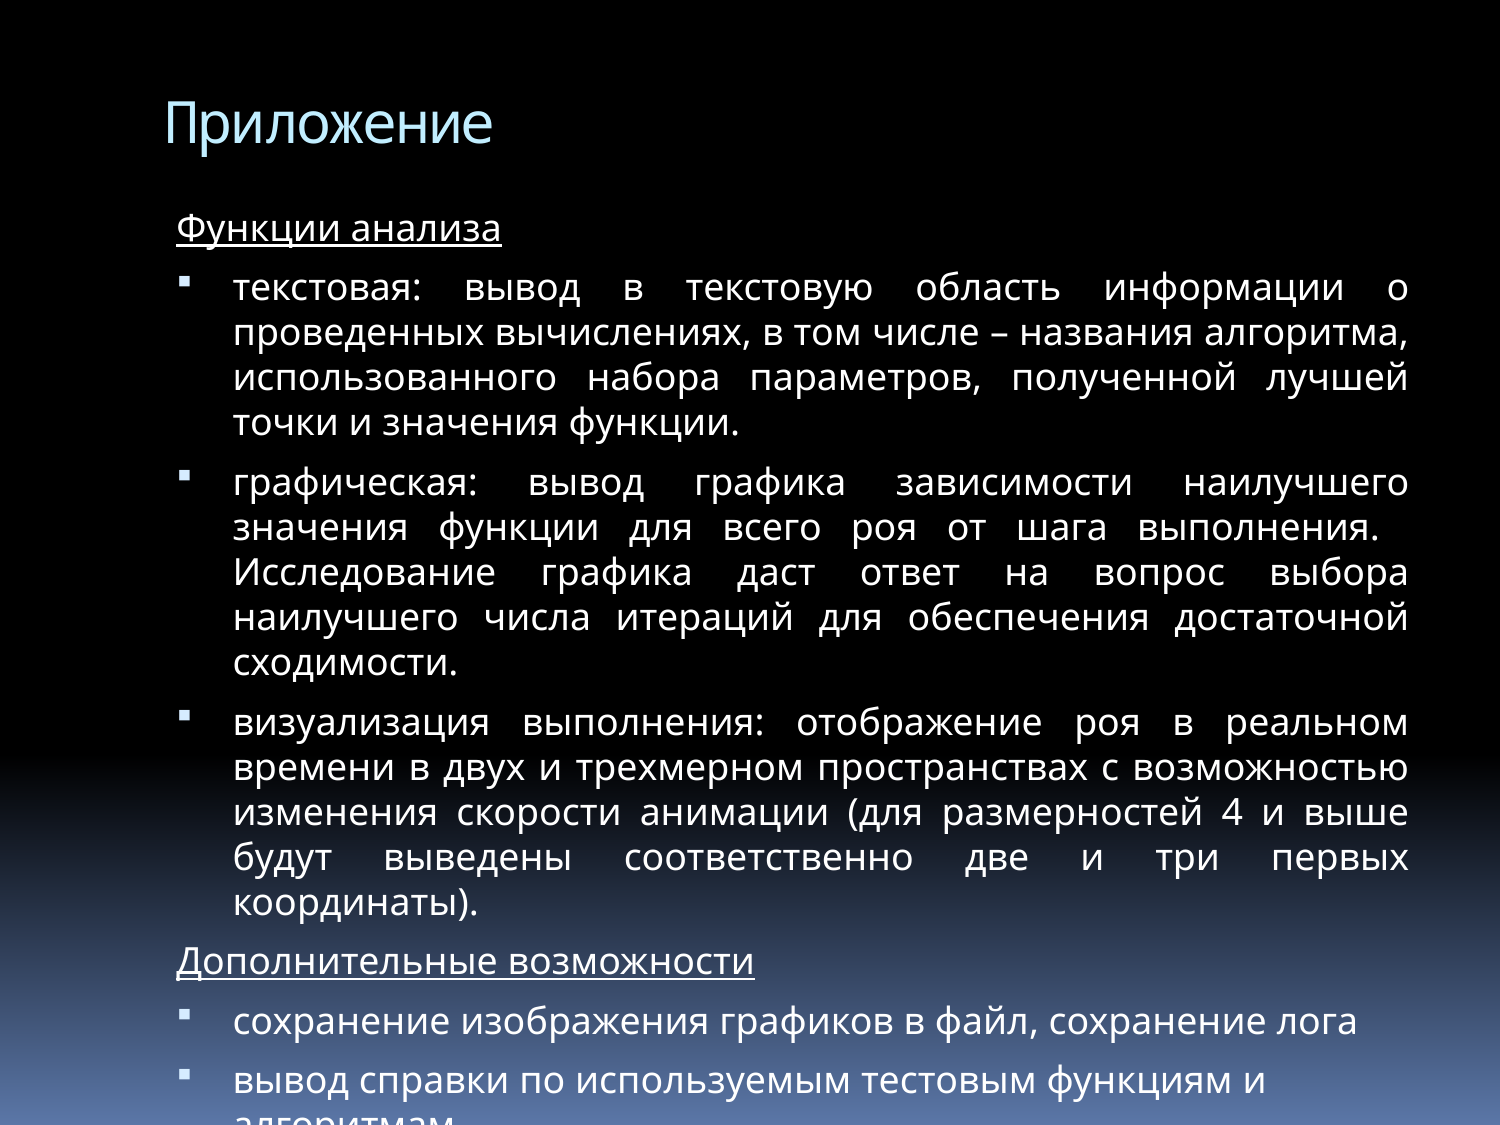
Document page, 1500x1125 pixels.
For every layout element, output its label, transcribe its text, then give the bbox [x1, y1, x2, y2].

list Функции анализа текстовая: вывод в текстовую область информации о проведенных вычислениях, в том числе – названия алгоритма, использованного набора параметров, полученной лучшей точки и значения функции. графическая: вывод графика зависимости наилучшего значения функции для всего роя от шага выполнения. Исследование графика даст ответ на вопрос выбора наилучшего числа итераций для обеспечения достаточной сходимости. визуализация выполнения: отображение роя в реальном времени в двух и трехмерном пространствах с возможностью изменения скорости анимации (для размерностей 4 и выше будут выведены соответственно две и три первых координаты). Дополнительные возможности сохранение изображения графиков в файл, сохранение лога вывод справки по используемым тестовым функциям и алгоритмам обеспечение возможности расширения [150, 196, 1425, 1055]
title Приложение [150, 78, 1425, 149]
